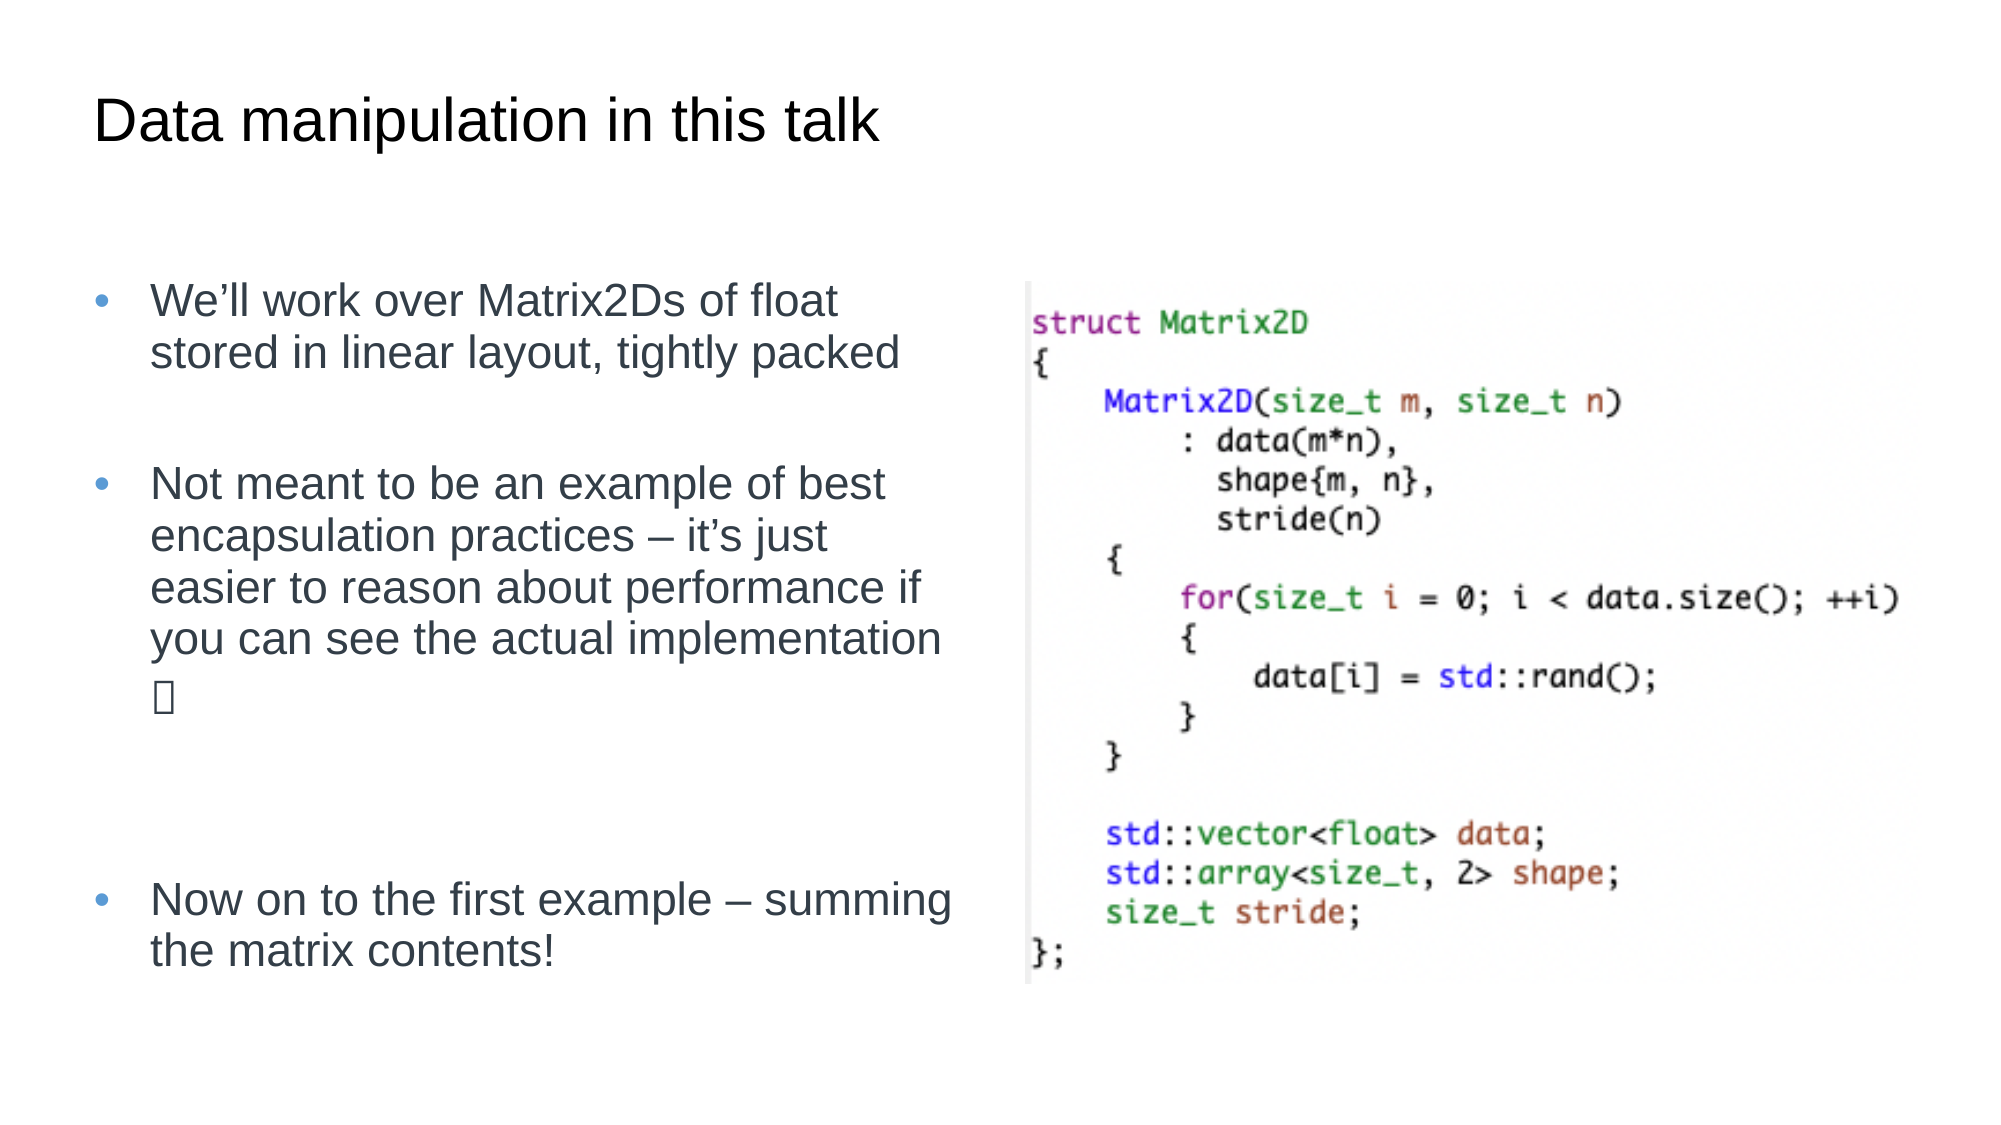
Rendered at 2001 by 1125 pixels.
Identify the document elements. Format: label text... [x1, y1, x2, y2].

list We’ll work over Matrix2Ds of float stored in linear layout, tightly packed Not meant to be an example of best encapsulation practices – it’s just easier to reason about performance if you can see the actual implementation  Now on to the first example – summing the matrix contents! [78, 267, 978, 999]
title Data manipulation in this talk [78, 78, 1922, 163]
picture [1025, 281, 1922, 984]
